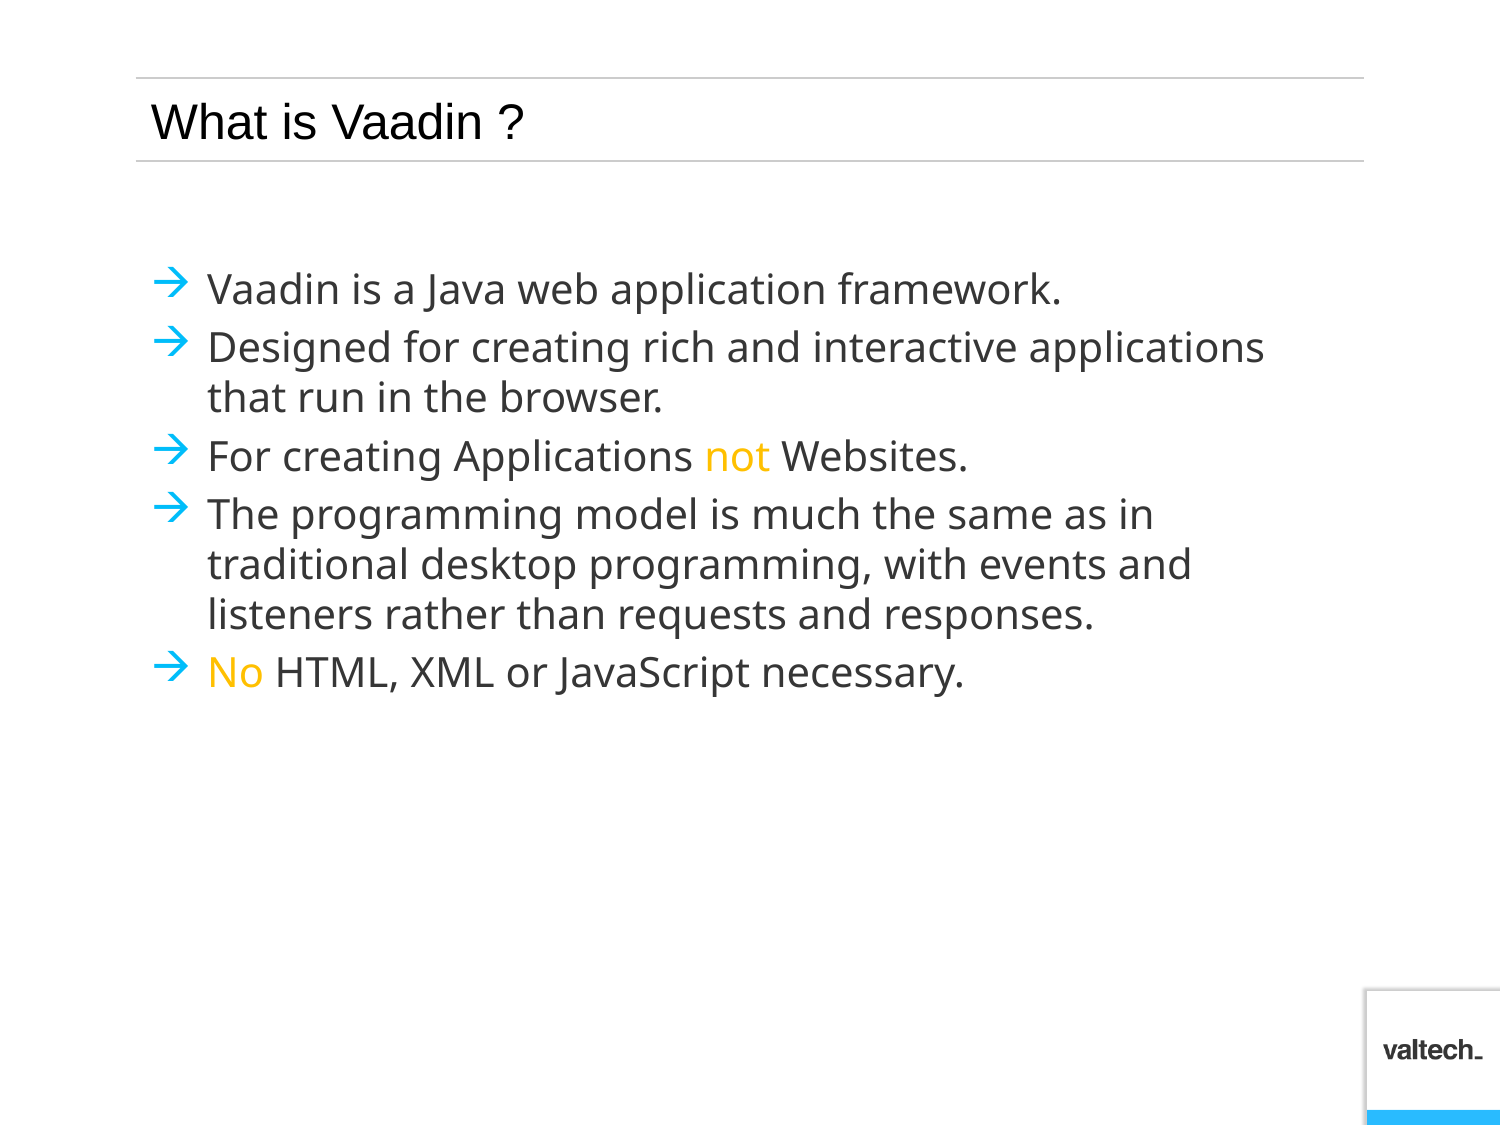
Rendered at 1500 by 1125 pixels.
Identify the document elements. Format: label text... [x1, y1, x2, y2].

title What is Vaadin ? [135, 78, 1365, 161]
list Vaadin is a Java web application framework. Designed for creating rich and interactive applications that run in the browser. For creating Applications not Websites. The programming model is much the same as in traditional desktop programming, with events and listeners rather than requests and responses. No HTML, XML or JavaScript necessary. [135, 255, 1365, 988]
picture [1366, 990, 1500, 1125]
